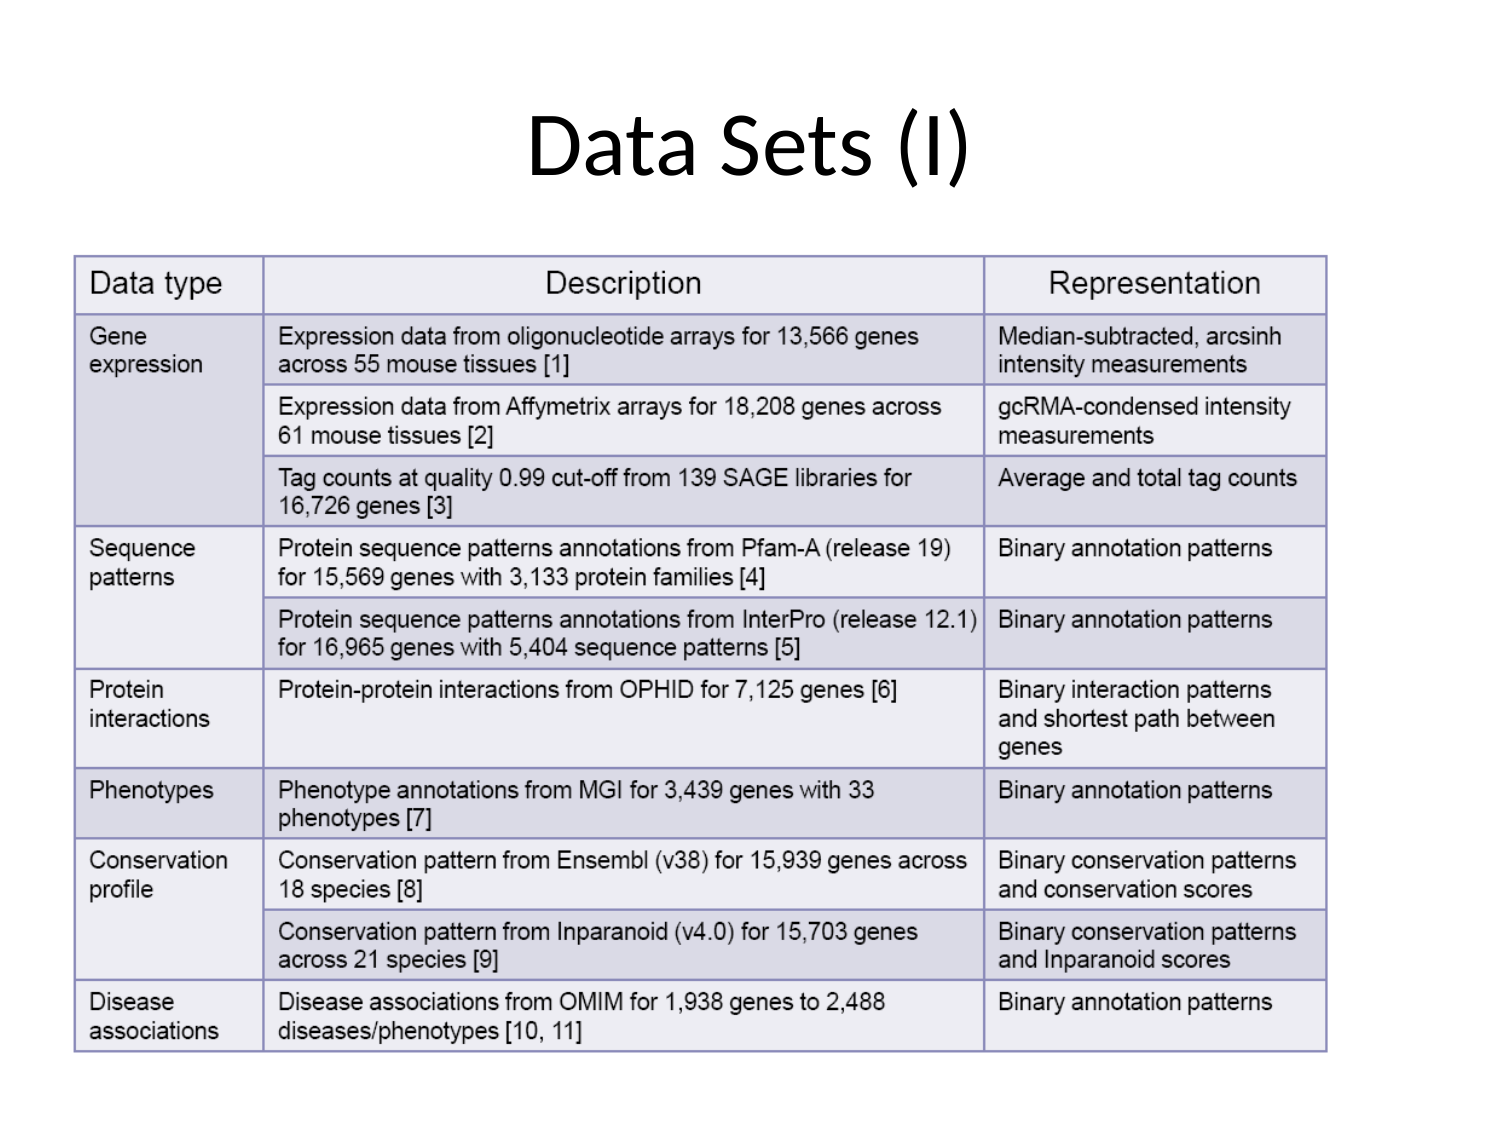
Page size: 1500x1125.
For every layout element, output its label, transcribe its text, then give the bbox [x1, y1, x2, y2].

title Data Sets (I) [75, 45, 1425, 233]
picture [64, 243, 1335, 1055]
